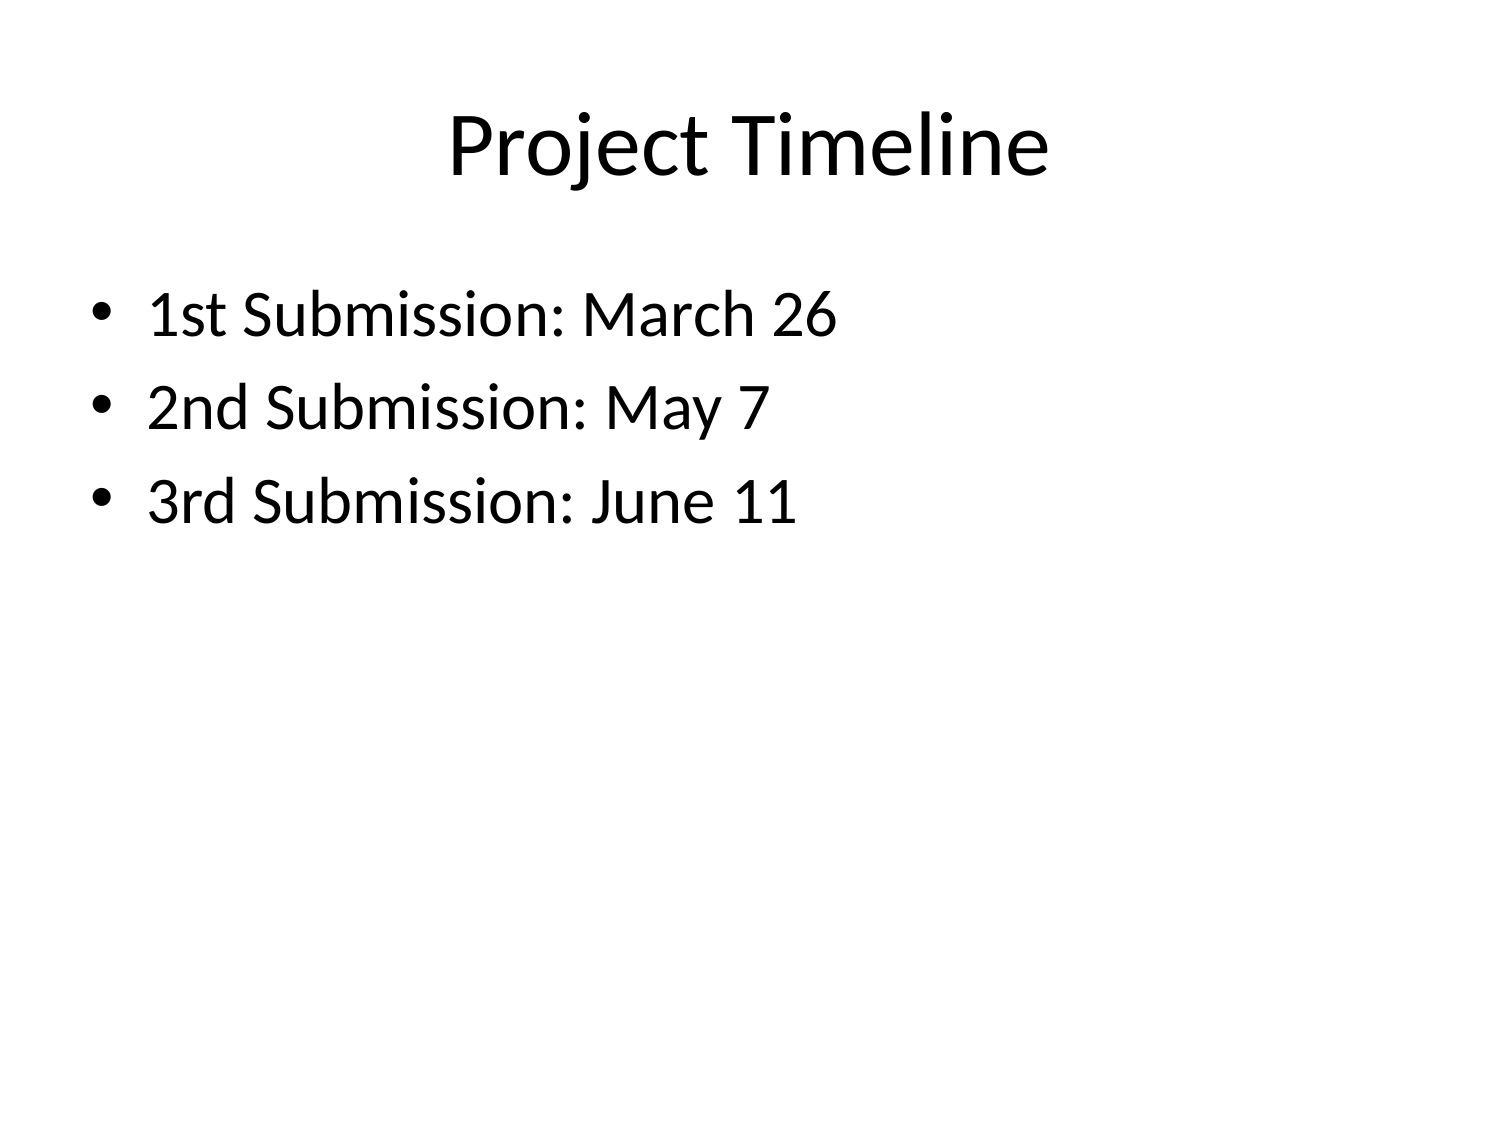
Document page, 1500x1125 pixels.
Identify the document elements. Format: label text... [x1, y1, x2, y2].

list 1st Submission: March 26 2nd Submission: May 7 3rd Submission: June 11 [75, 262, 1425, 1005]
title Project Timeline [75, 45, 1425, 233]
